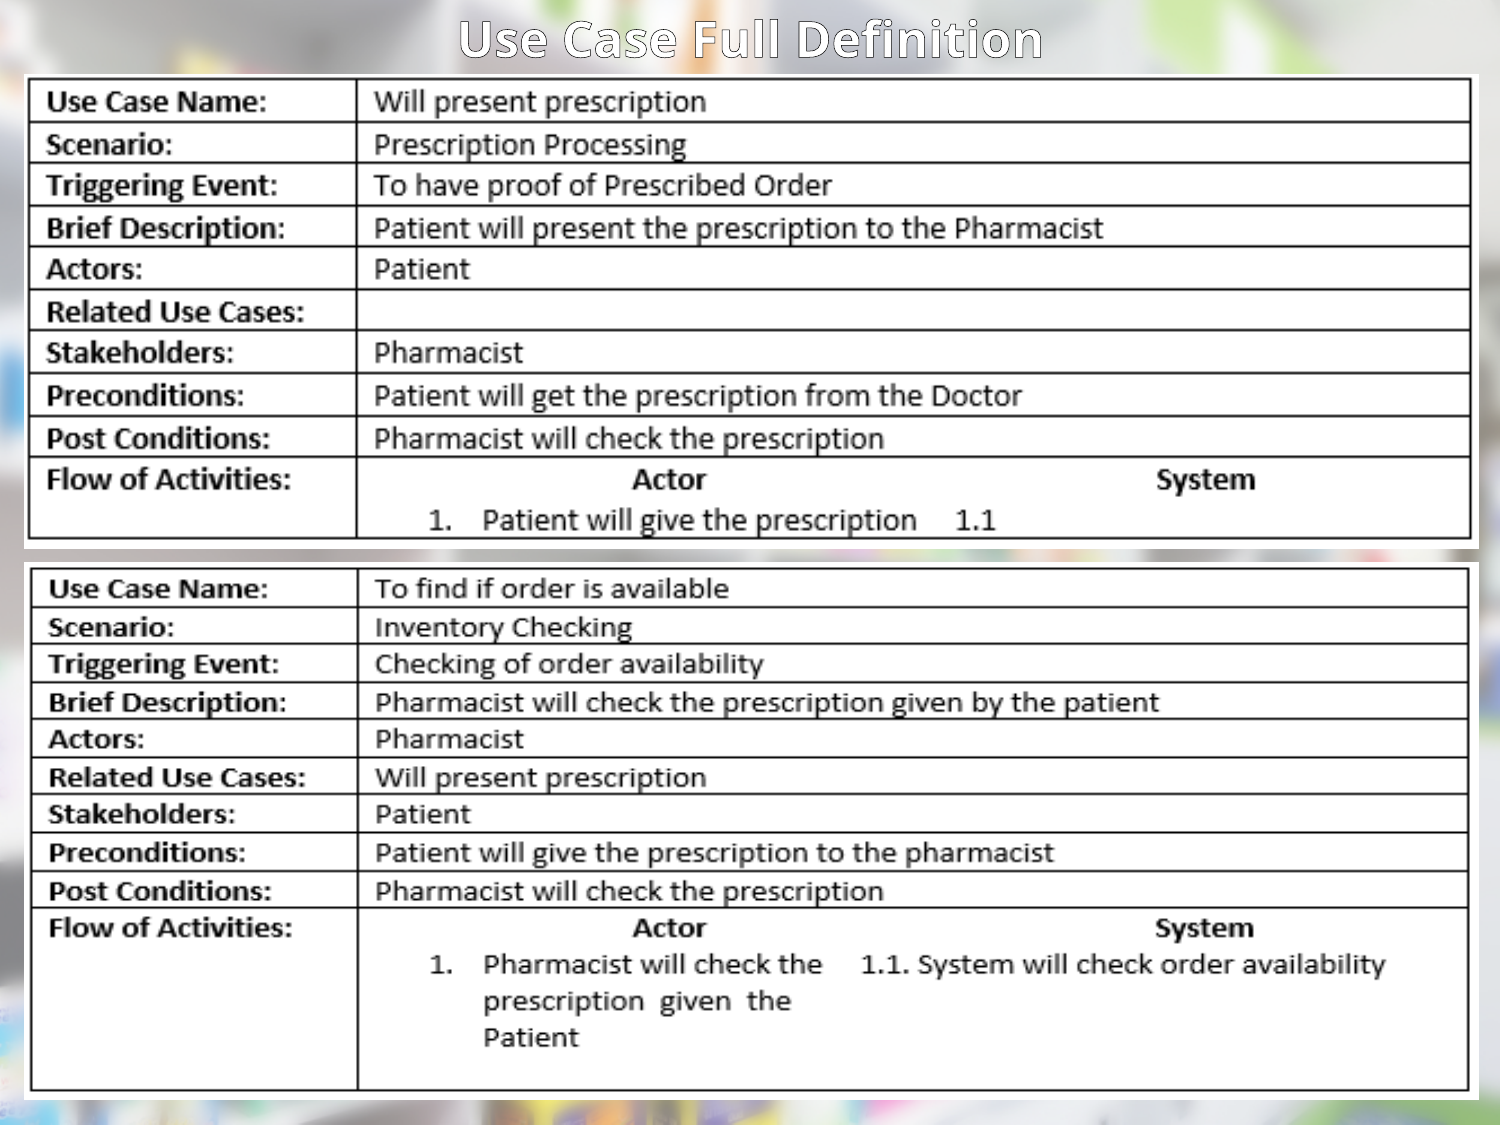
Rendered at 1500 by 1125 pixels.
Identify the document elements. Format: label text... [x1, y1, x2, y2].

picture [24, 74, 1479, 550]
text_box Use Case Full Definition [441, 0, 1060, 73]
picture [24, 562, 1479, 1101]
